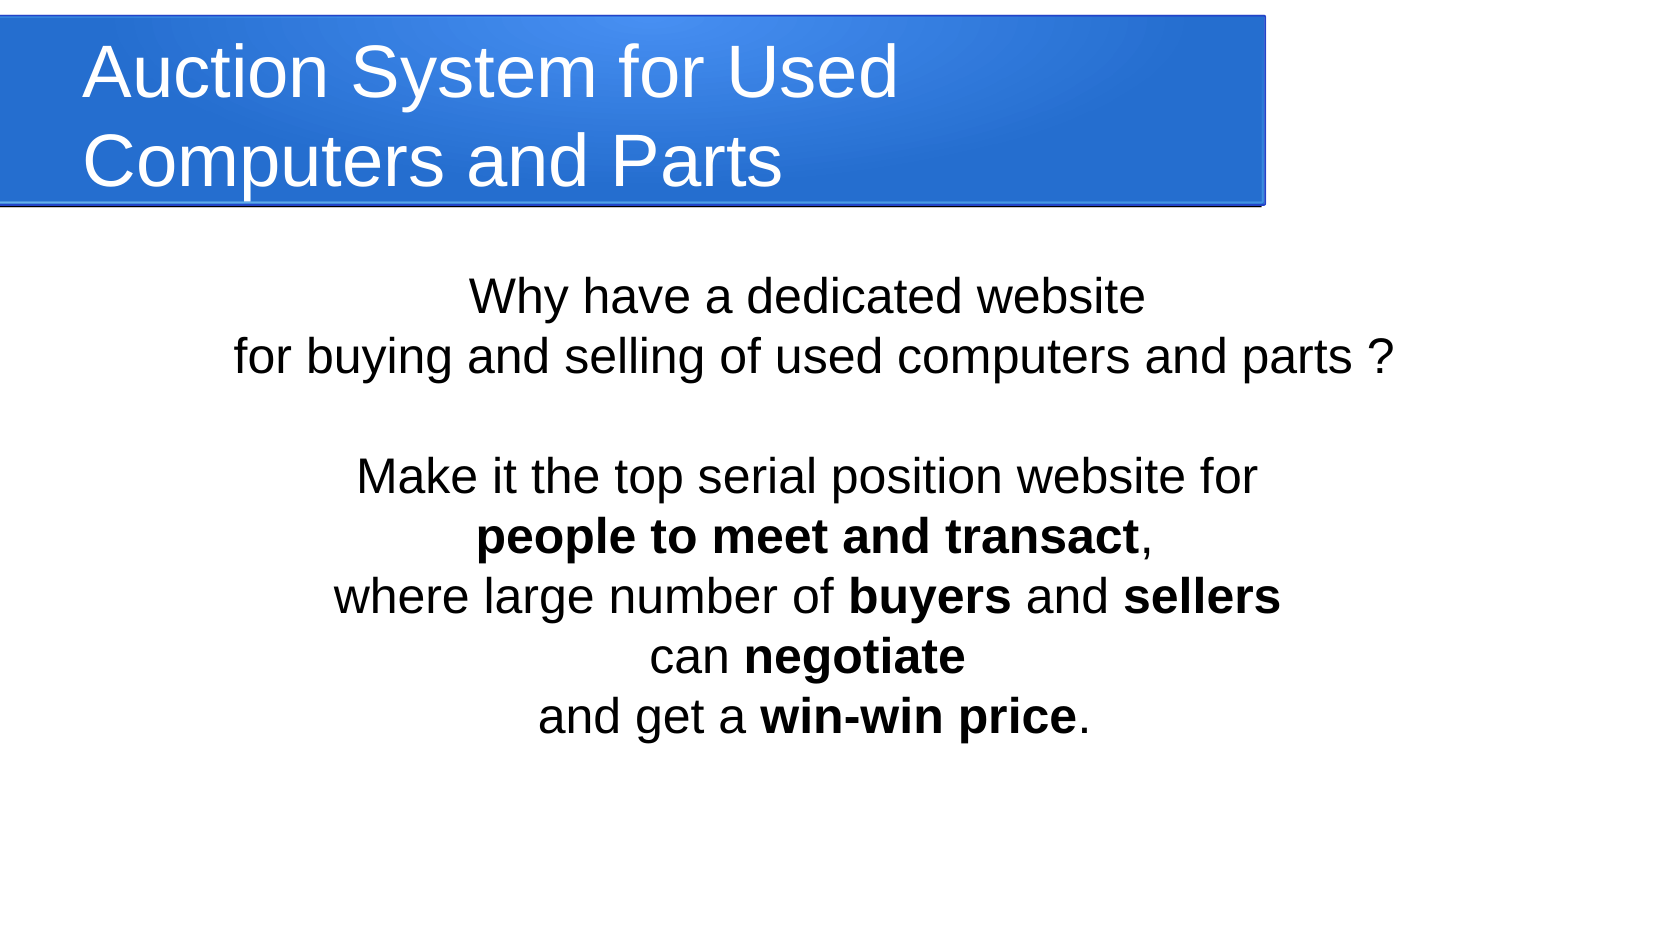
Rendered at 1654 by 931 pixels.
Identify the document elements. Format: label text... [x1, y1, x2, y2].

text_box Why have a dedicated website for buying and selling of used computers and parts ? Make it the top serial position website for people to meet and transact, where large number of buyers and sellers can negotiate and get a win-win price. [70, 263, 1559, 803]
text_box Auction System for Used Computers and Parts [82, 23, 1234, 202]
picture [0, 13, 1269, 211]
